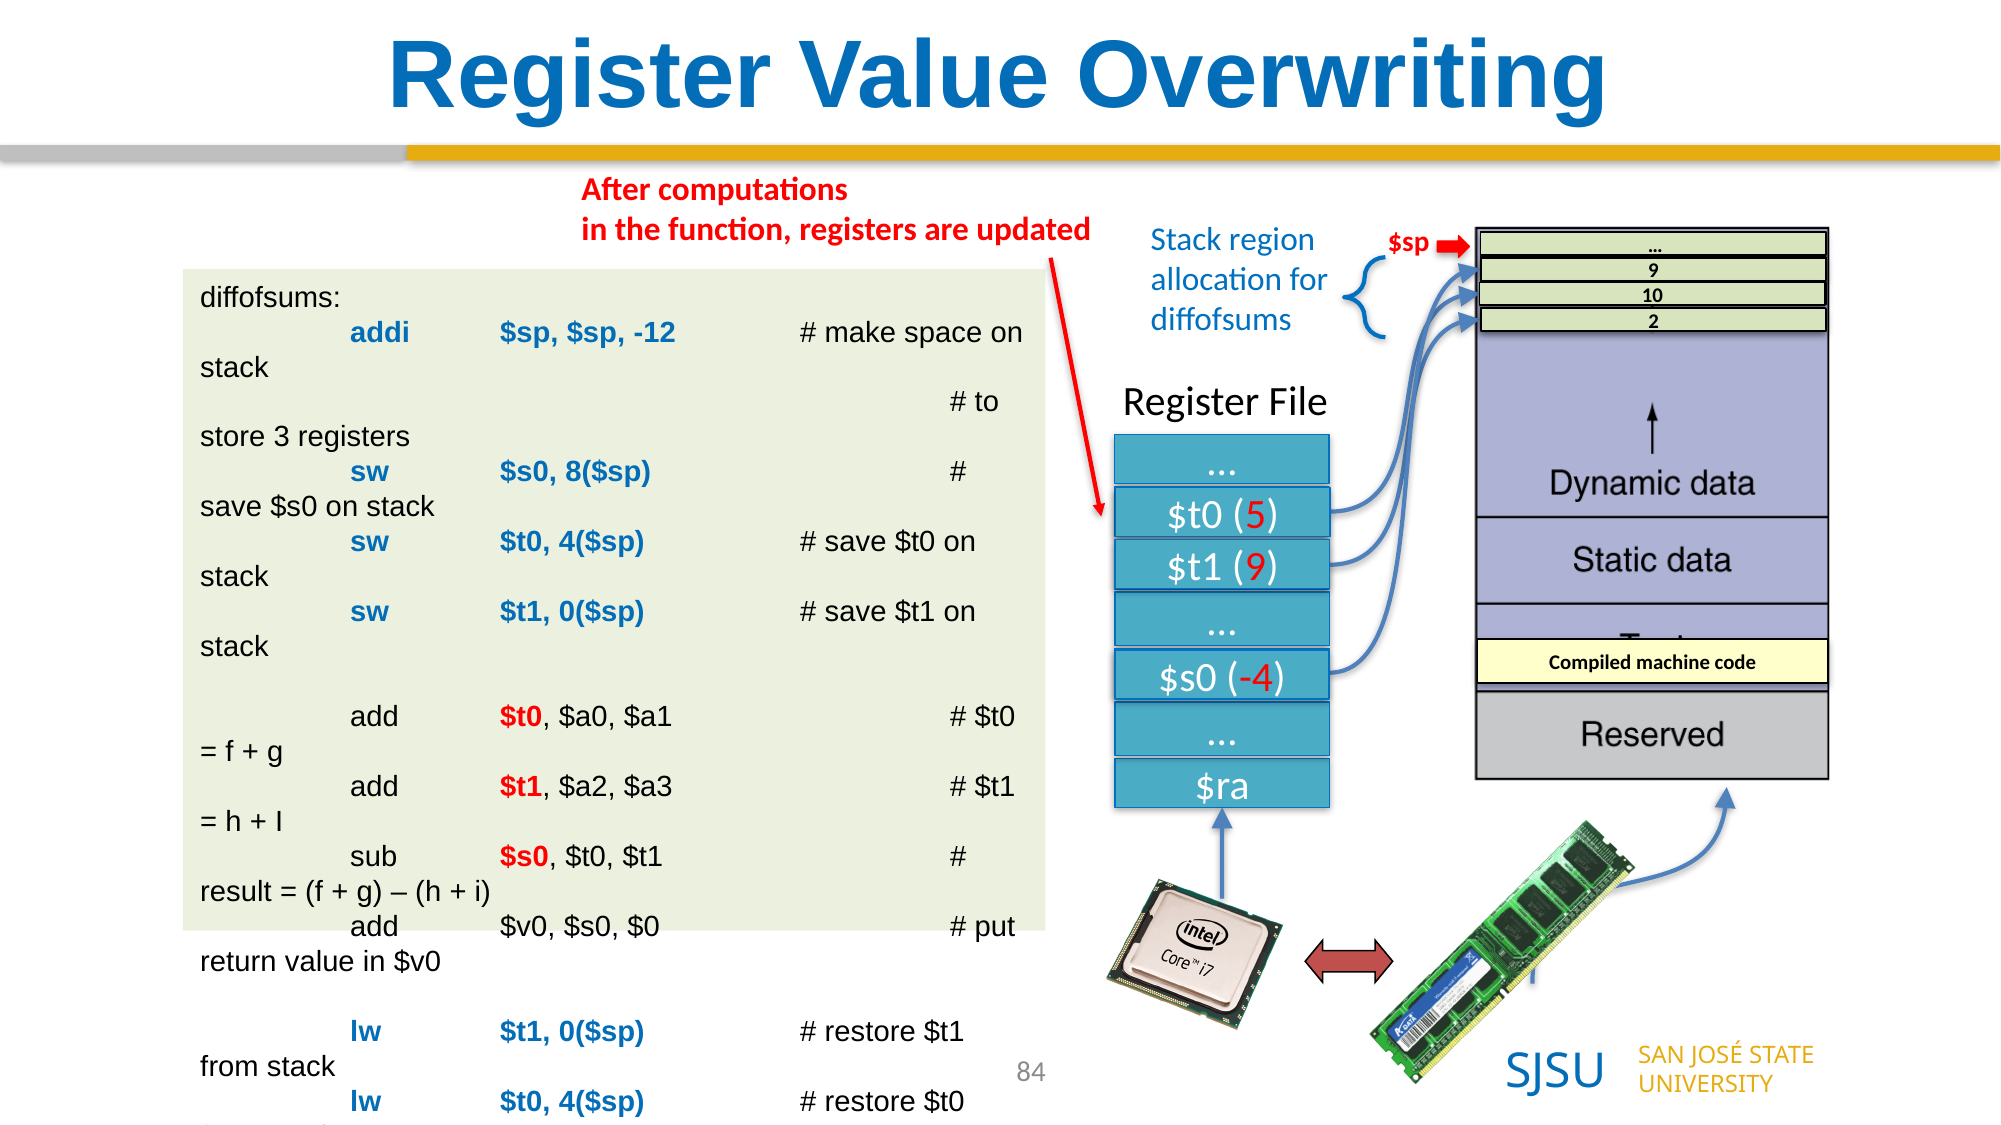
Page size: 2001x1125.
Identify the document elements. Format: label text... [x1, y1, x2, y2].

text_box … [1114, 706, 1330, 756]
text_box … [1114, 434, 1322, 484]
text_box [1531, 787, 1729, 983]
text_box $ra [1114, 762, 1330, 808]
picture [1469, 223, 1830, 788]
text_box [1133, 209, 1386, 348]
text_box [1372, 214, 1470, 266]
text_box … [1114, 595, 1323, 646]
picture [1088, 874, 1302, 1035]
text_box $t1 (9) [1114, 539, 1323, 589]
text_box [1306, 940, 1343, 983]
title Register Value Overwriting [99, 11, 1900, 126]
picture [1348, 872, 1659, 1093]
text_box $s0 (-4) [1114, 649, 1330, 700]
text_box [1050, 257, 1102, 517]
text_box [1328, 268, 1481, 674]
text_box After computations in the function, registers are updated [566, 160, 1107, 255]
text_box Register File [1108, 366, 1322, 431]
text_box $t0 (5) [1115, 487, 1322, 537]
text_box diffofsums: addi $sp, $sp, -12 # make space on stack # to store 3 registers sw $s0, 8($sp) # save $s0 on stack sw $t0, 4($sp) # save $t0 on stack sw $t1, 0($sp) # save $t1 on stack add $t0, $a0, $a1 # $t0 = f + g add $t1, $a2, $a3 # $t1 = h + I sub $s0, $t0, $t1 # result = (f + g) – (h + i) add $v0, $s0, $0 # put return value in $v0 lw $t1, 0($sp) # restore $t1 from stack lw $t0, 4($sp) # restore $t0 from stack lw $s0, 8($sp) # restore $s0 from stack addi $sp, $sp, 12 # deallocate stack space jr $ra # return to caller [182, 269, 1046, 931]
slide_number 84 [797, 1040, 1265, 1100]
